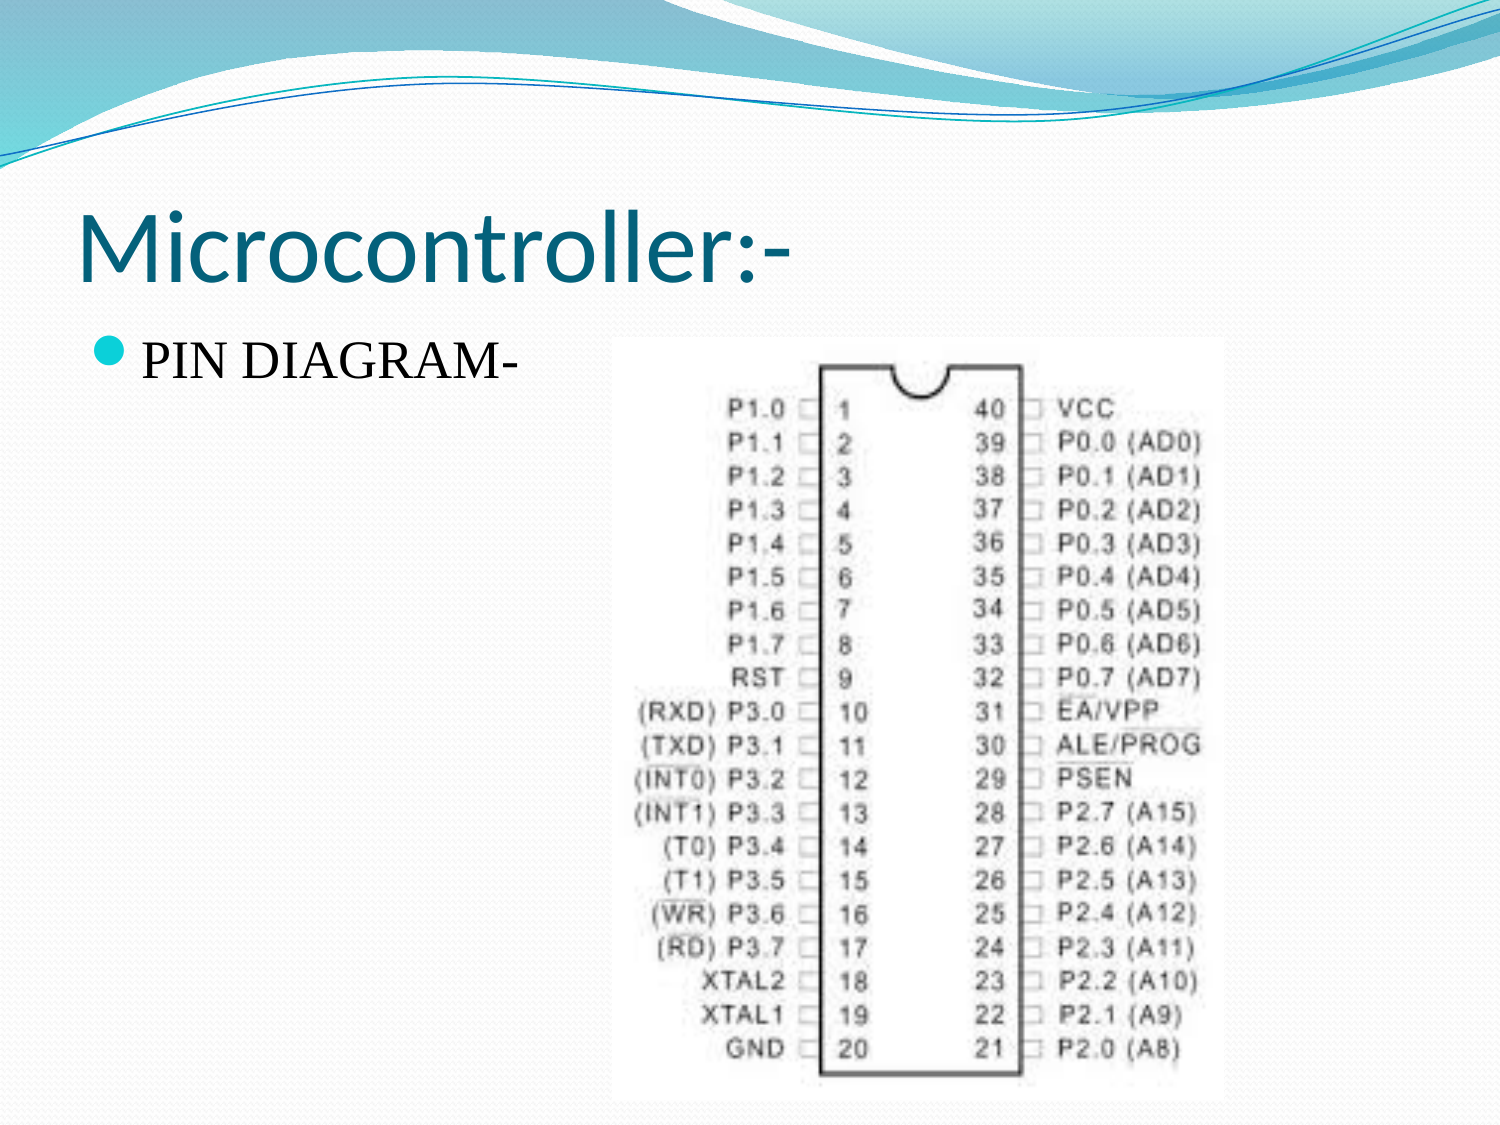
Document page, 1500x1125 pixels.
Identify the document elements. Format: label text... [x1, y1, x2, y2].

picture [612, 337, 1224, 1101]
title Microcontroller:- [75, 115, 1425, 303]
list PIN DIAGRAM- [75, 317, 1425, 1038]
